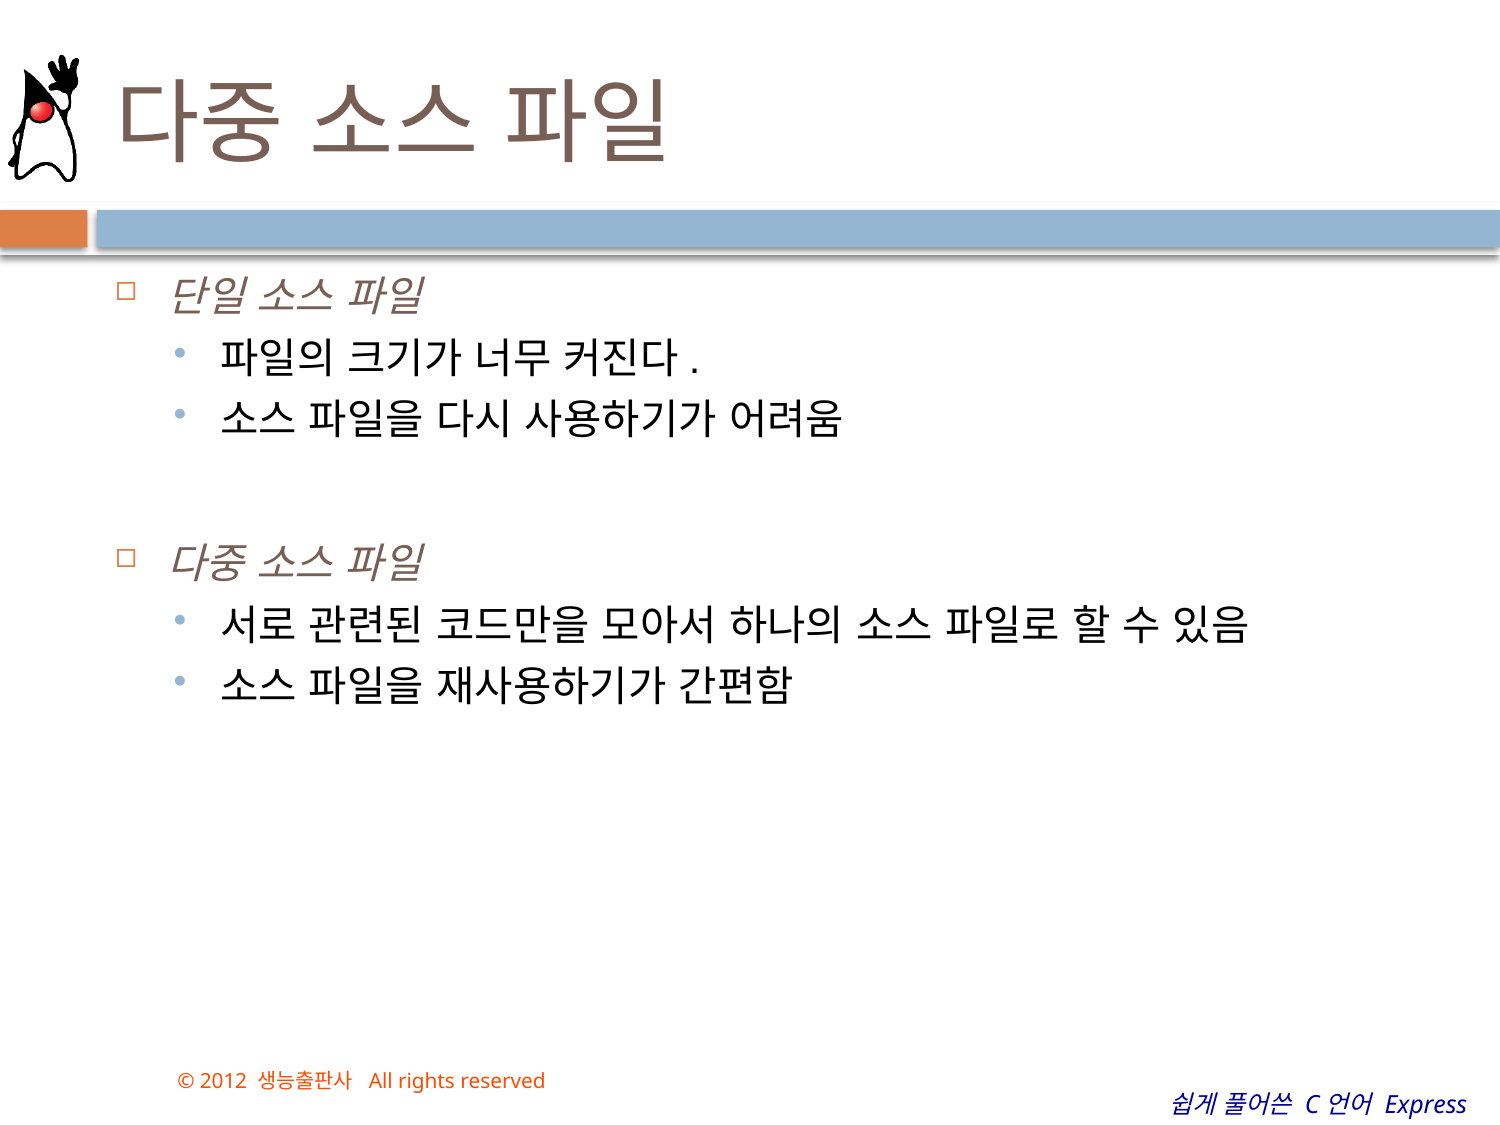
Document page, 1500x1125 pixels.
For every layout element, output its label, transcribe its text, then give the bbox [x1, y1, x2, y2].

picture [8, 55, 79, 182]
title 다중 소스 파일 [100, 37, 1438, 200]
list 단일 소스 파일 파일의 크기가 너무 커진다. 소스 파일을 다시 사용하기가 어려움 다중 소스 파일 서로 관련된 코드만을 모아서 하나의 소스 파일로 할 수 있음 소스 파일을 재사용하기가 간편함 [100, 262, 1438, 1000]
